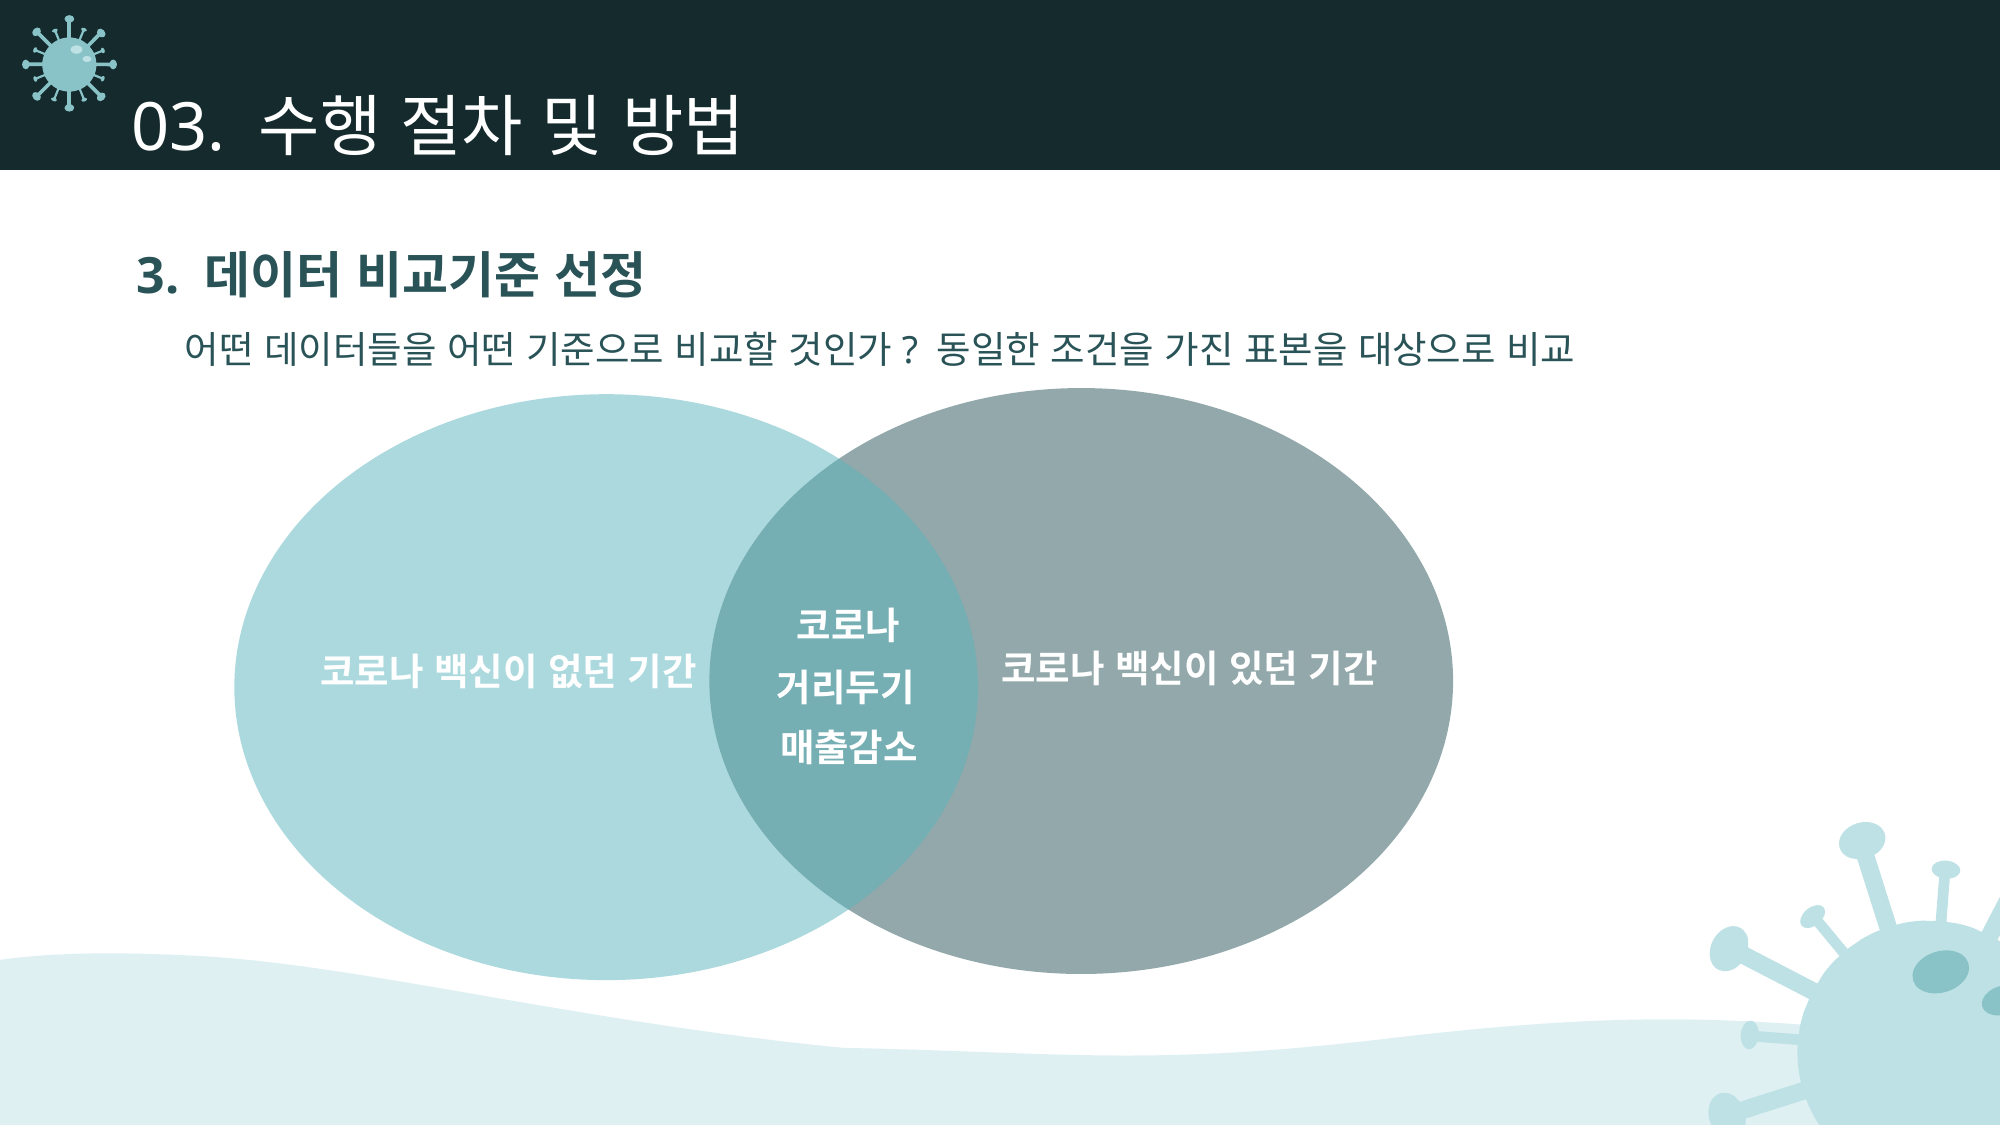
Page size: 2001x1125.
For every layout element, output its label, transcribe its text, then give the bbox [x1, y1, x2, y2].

text_box 어떤 데이터들을 어떤 기준으로 비교할 것인가? 동일한 조건을 가진 표본을 대상으로 비교 [170, 318, 1591, 379]
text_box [1703, 827, 2000, 1125]
text_box [0, 0, 2000, 170]
text_box 03. 수행 절차 및 방법 [116, 76, 775, 172]
text_box [0, 952, 1703, 1125]
text_box 3. 데이터 비교기준 선정 [121, 235, 661, 311]
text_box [234, 388, 1454, 981]
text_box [22, 18, 115, 111]
